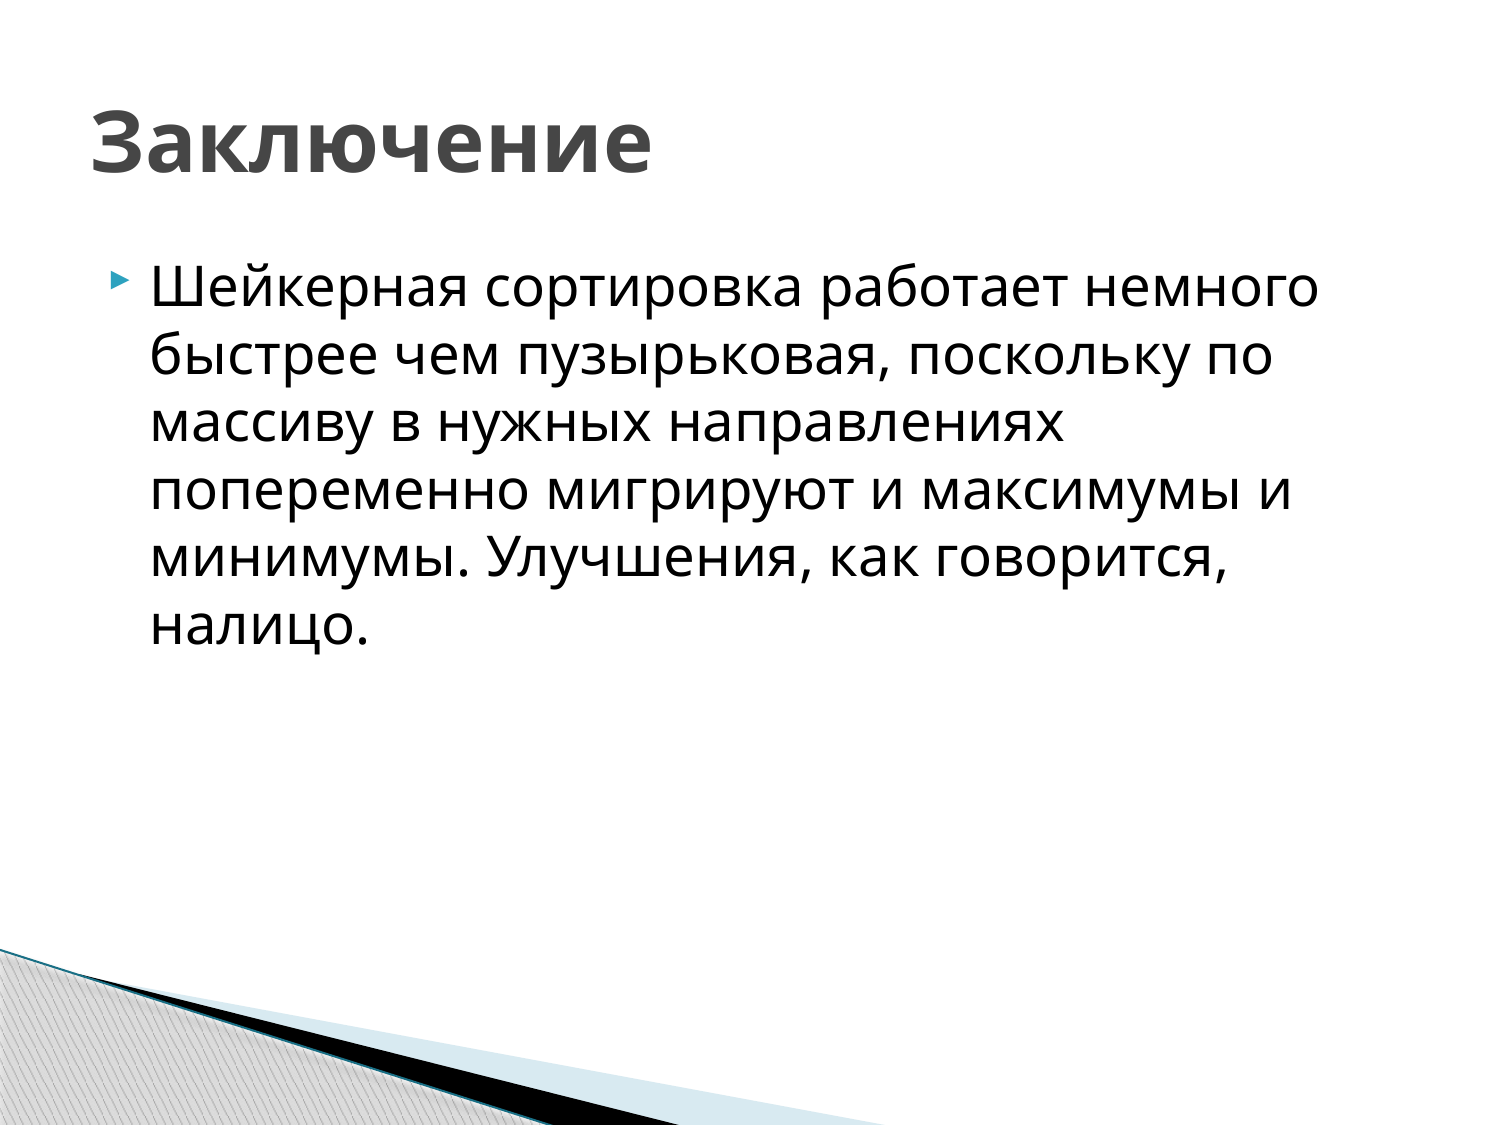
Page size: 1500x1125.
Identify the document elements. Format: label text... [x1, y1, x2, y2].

title Заключение [75, 45, 1425, 233]
list Шейкерная сортировка работает немного быстрее чем пузырьковая, поскольку по массиву в нужных направлениях попеременно мигрируют и максимумы и минимумы. Улучшения, как говорится, налицо. [75, 243, 1425, 986]
